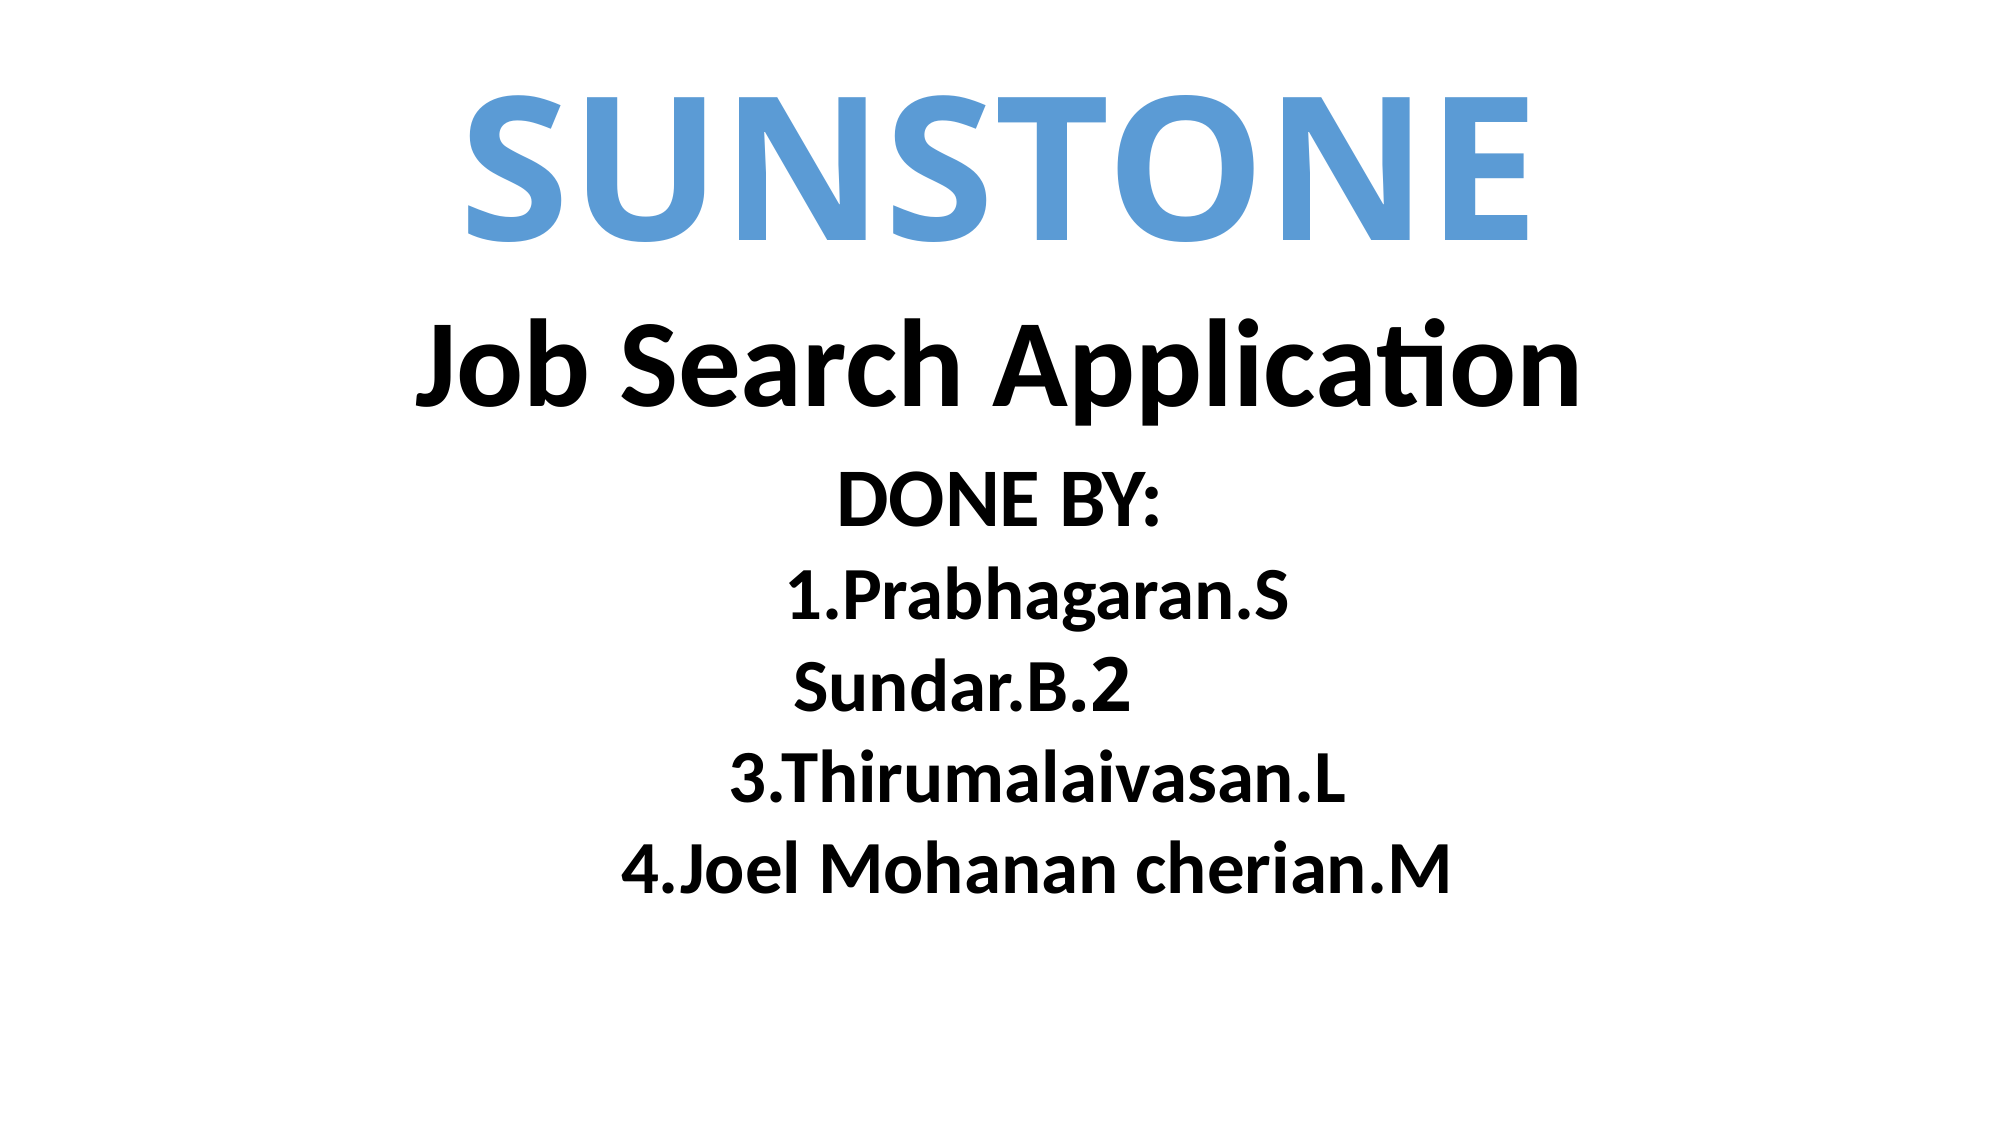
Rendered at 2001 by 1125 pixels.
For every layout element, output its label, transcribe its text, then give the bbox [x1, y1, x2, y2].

subtitle Job Search Application DONE BY: 1.Prabhagaran.S 2.Sundar.B 3.Thirumalaivasan.L 4.Joel Mohanan cherian.M [249, 291, 1750, 1125]
title SUNSTONE [249, 0, 1750, 291]
